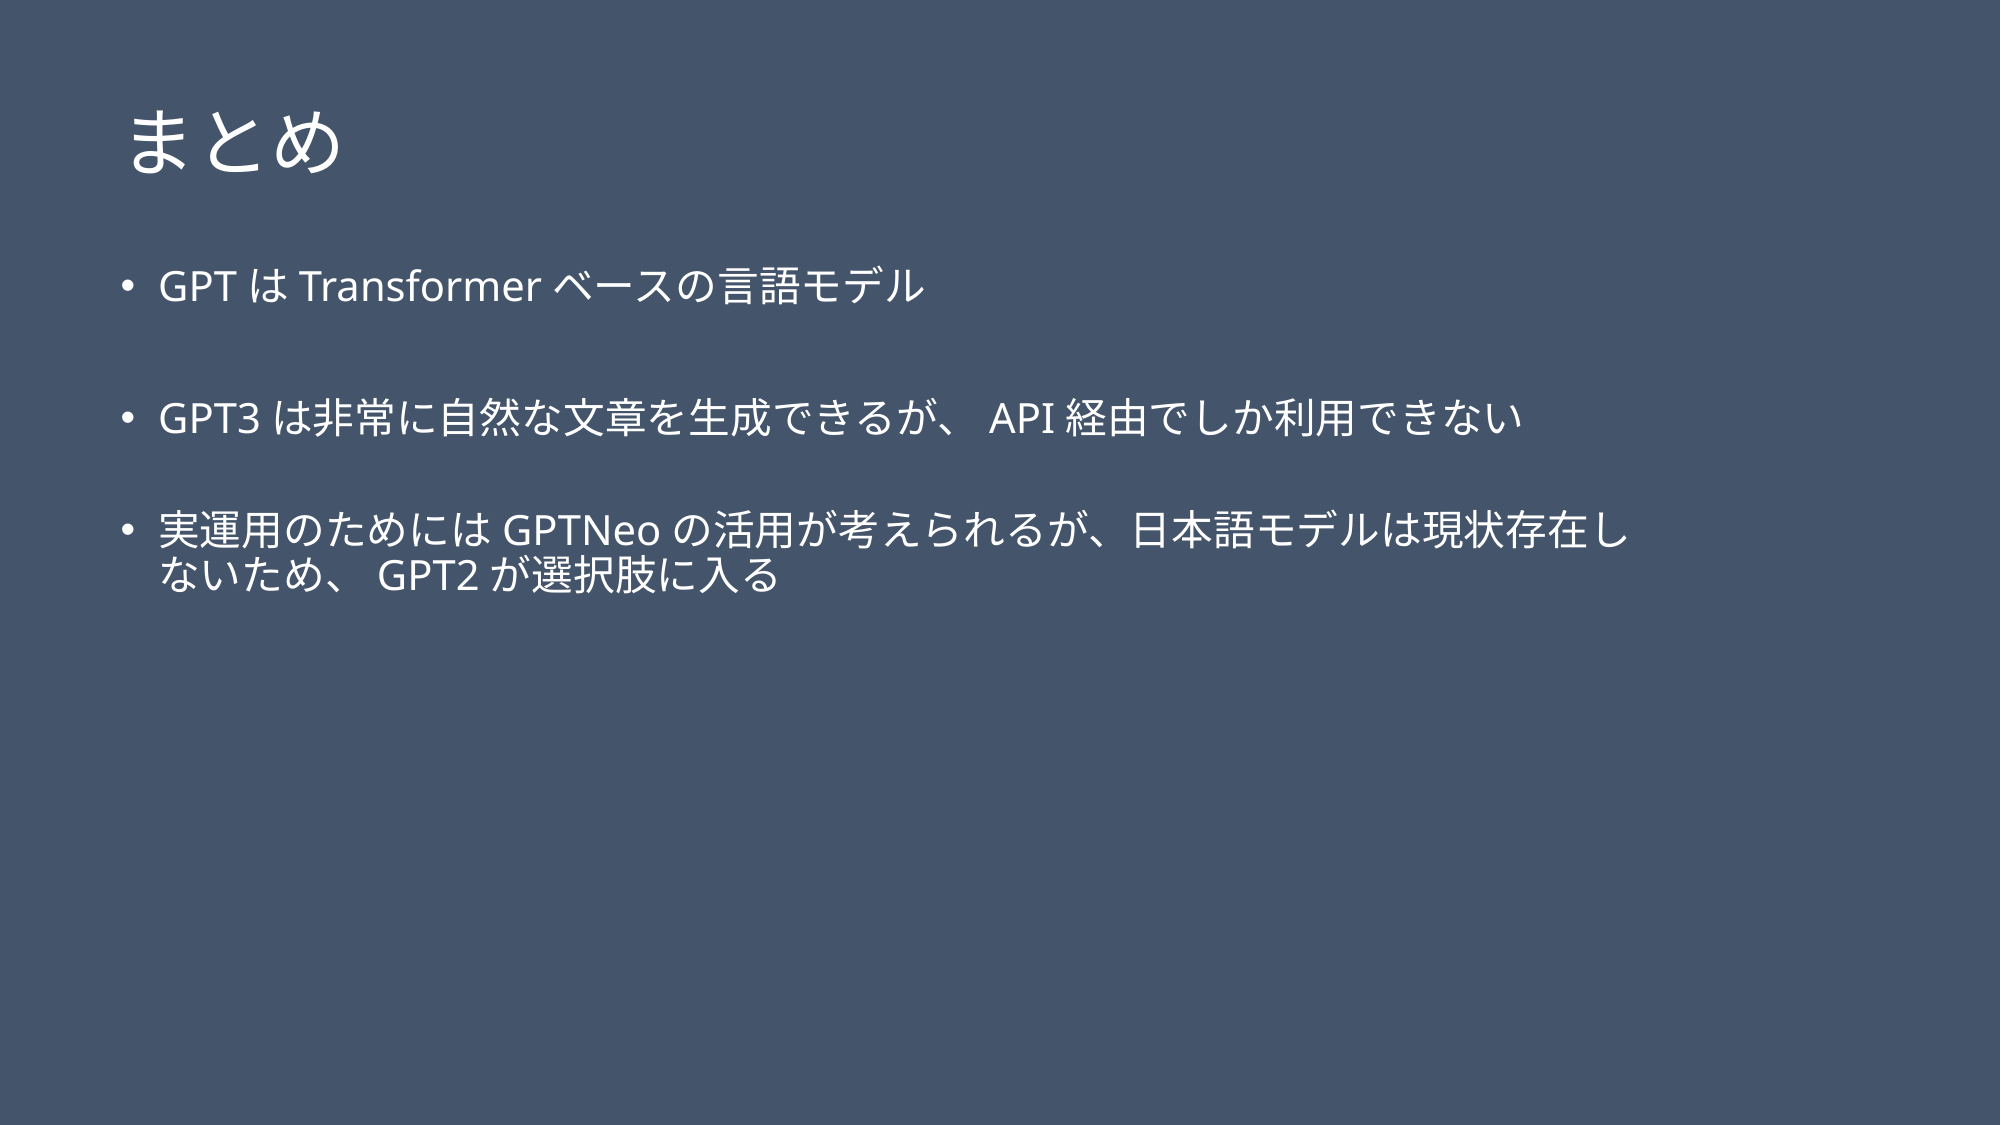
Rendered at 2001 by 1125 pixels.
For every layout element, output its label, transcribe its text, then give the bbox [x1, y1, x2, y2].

list GPTはTransformerベースの言語モデル GPT3は非常に自然な文章を生成できるが、API経由でしか利用できない 実運用のためにはGPTNeoの活用が考えられるが、日本語モデルは現状存在しないため、GPT2が選択肢に入る [105, 257, 1655, 979]
title まとめ [105, 52, 1895, 240]
